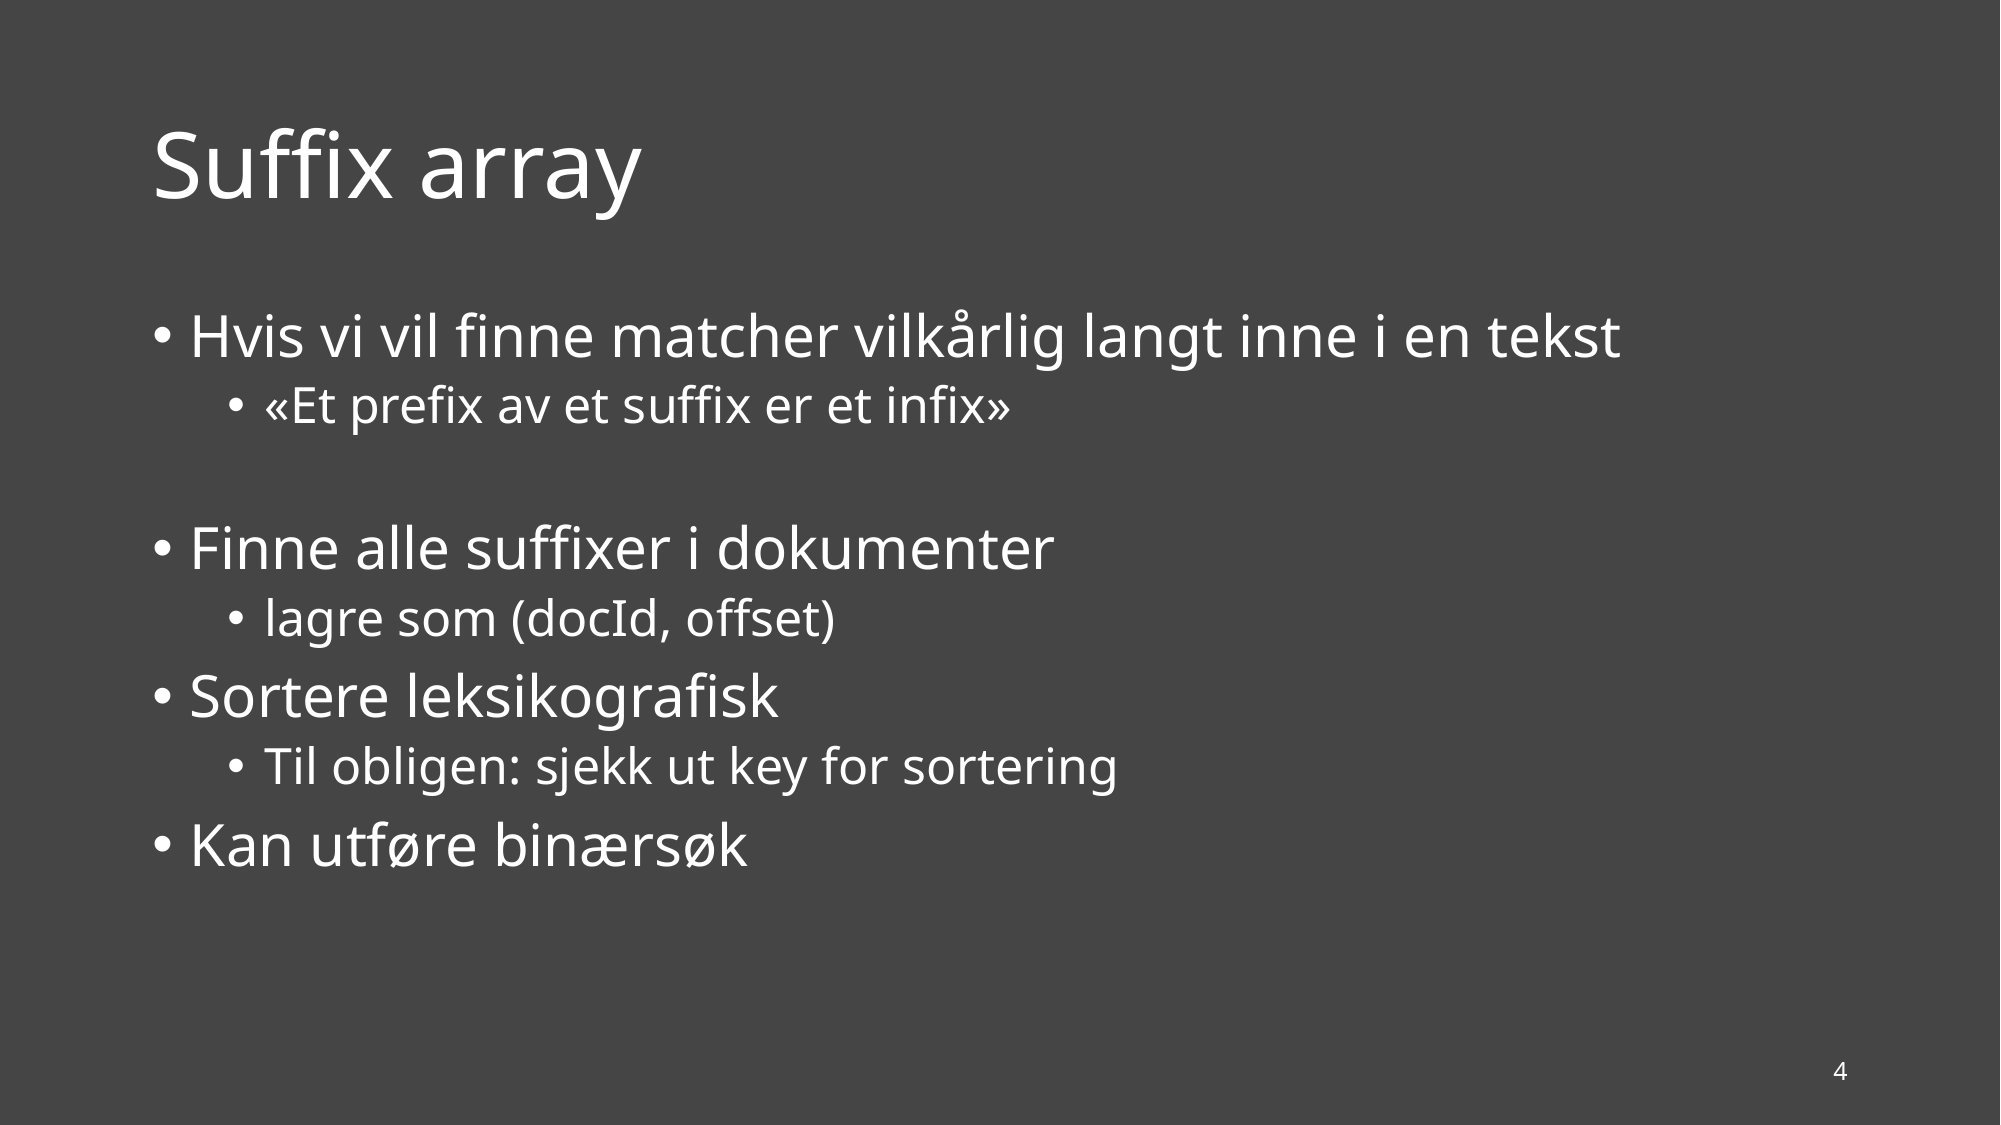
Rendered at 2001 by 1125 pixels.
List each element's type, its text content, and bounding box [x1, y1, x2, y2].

title Suffix array [137, 59, 1863, 278]
slide_number 4 [1412, 1042, 1863, 1103]
list Hvis vi vil finne matcher vilkårlig langt inne i en tekst «Et prefix av et suffix er et infix» Finne alle suffixer i dokumenter lagre som (docId, offset) Sortere leksikografisk Til obligen: sjekk ut key for sortering Kan utføre binærsøk [137, 299, 1863, 1014]
